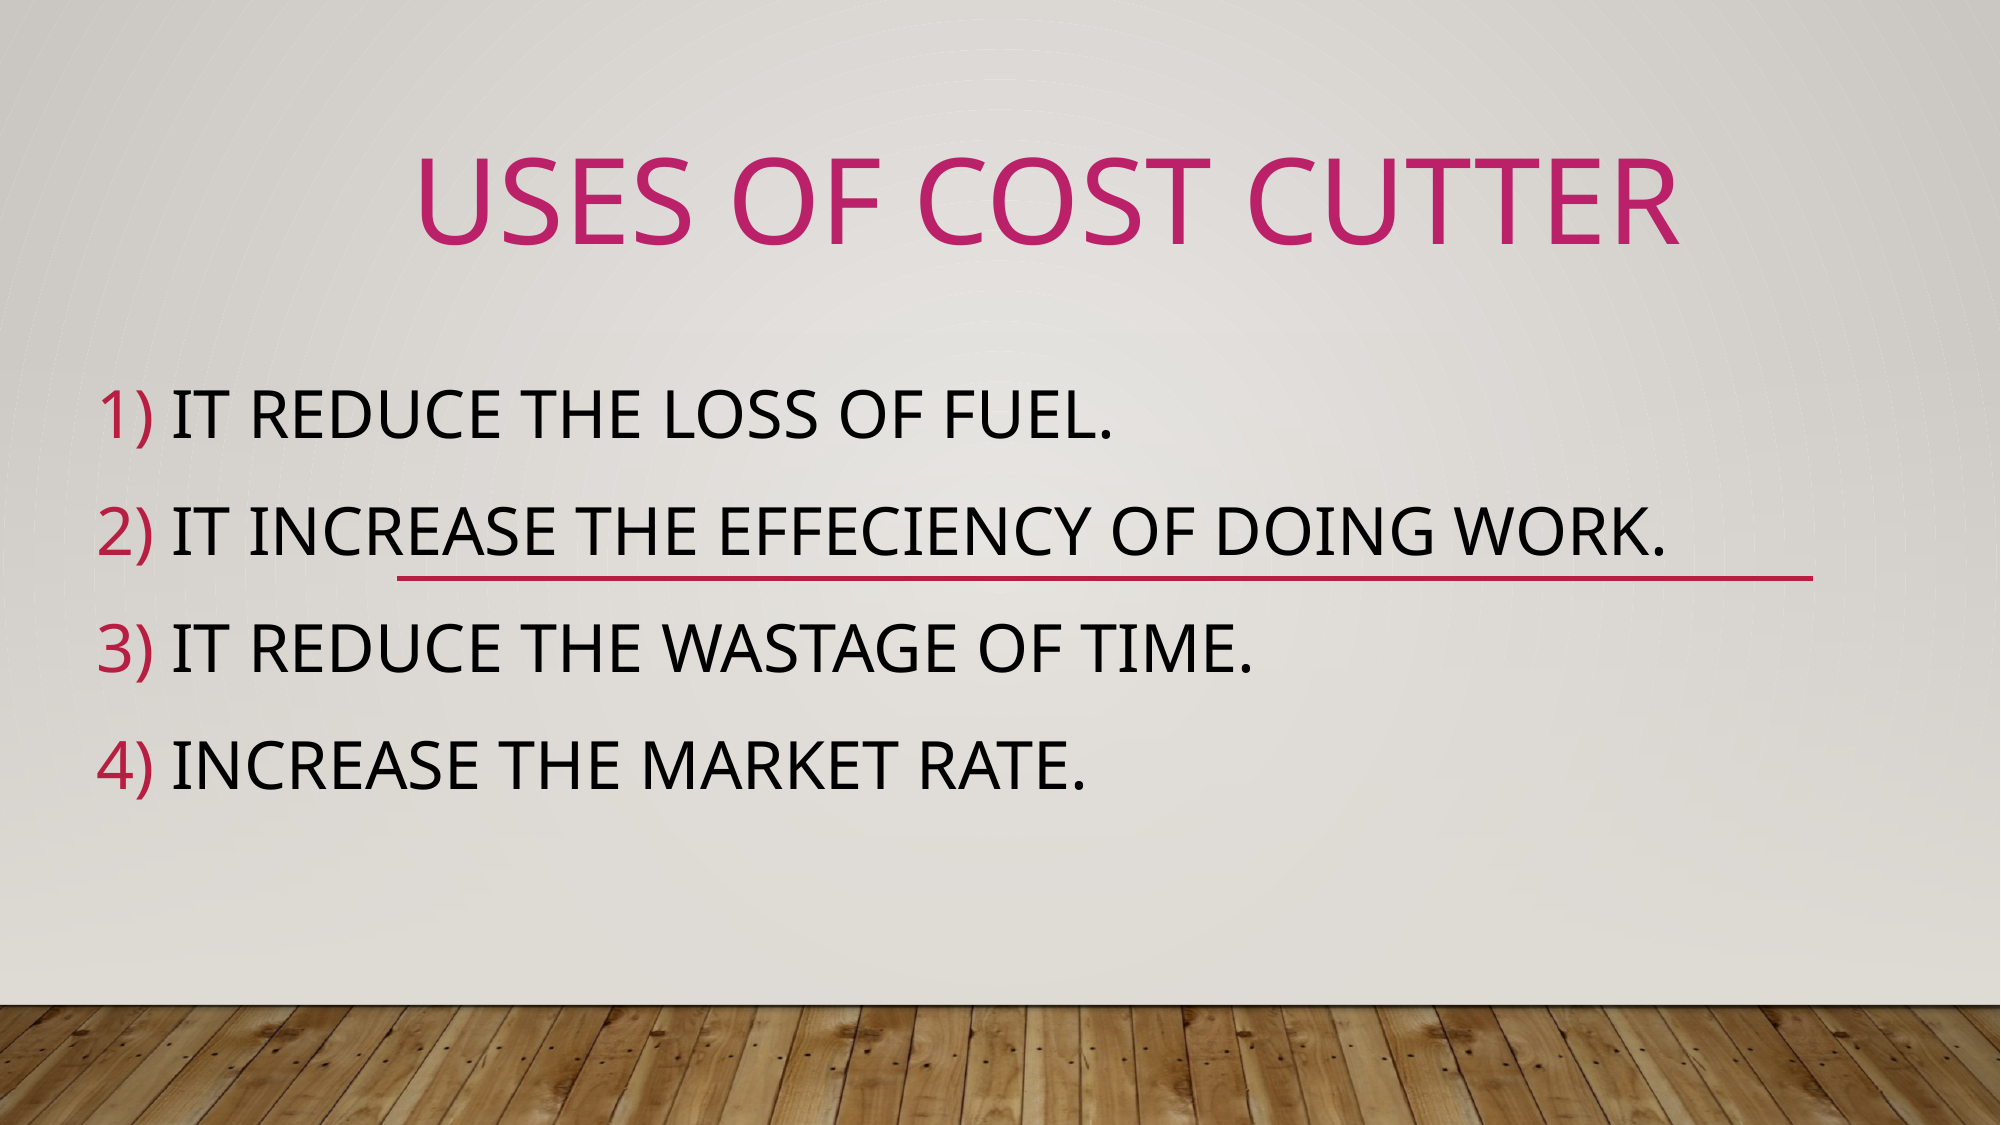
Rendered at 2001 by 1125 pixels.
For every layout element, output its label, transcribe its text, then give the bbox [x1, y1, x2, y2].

title USES OF COST CUTTER [396, 131, 1814, 271]
picture [0, 1005, 2000, 1125]
subtitle IT REDUCE THE LOSS OF FUEL. IT INCREASE THE EFFECIENCY OF DOING WORK. IT REDUCE THE WASTAGE OF TIME. INCREASE THE MARKET RATE. [81, 340, 1927, 940]
